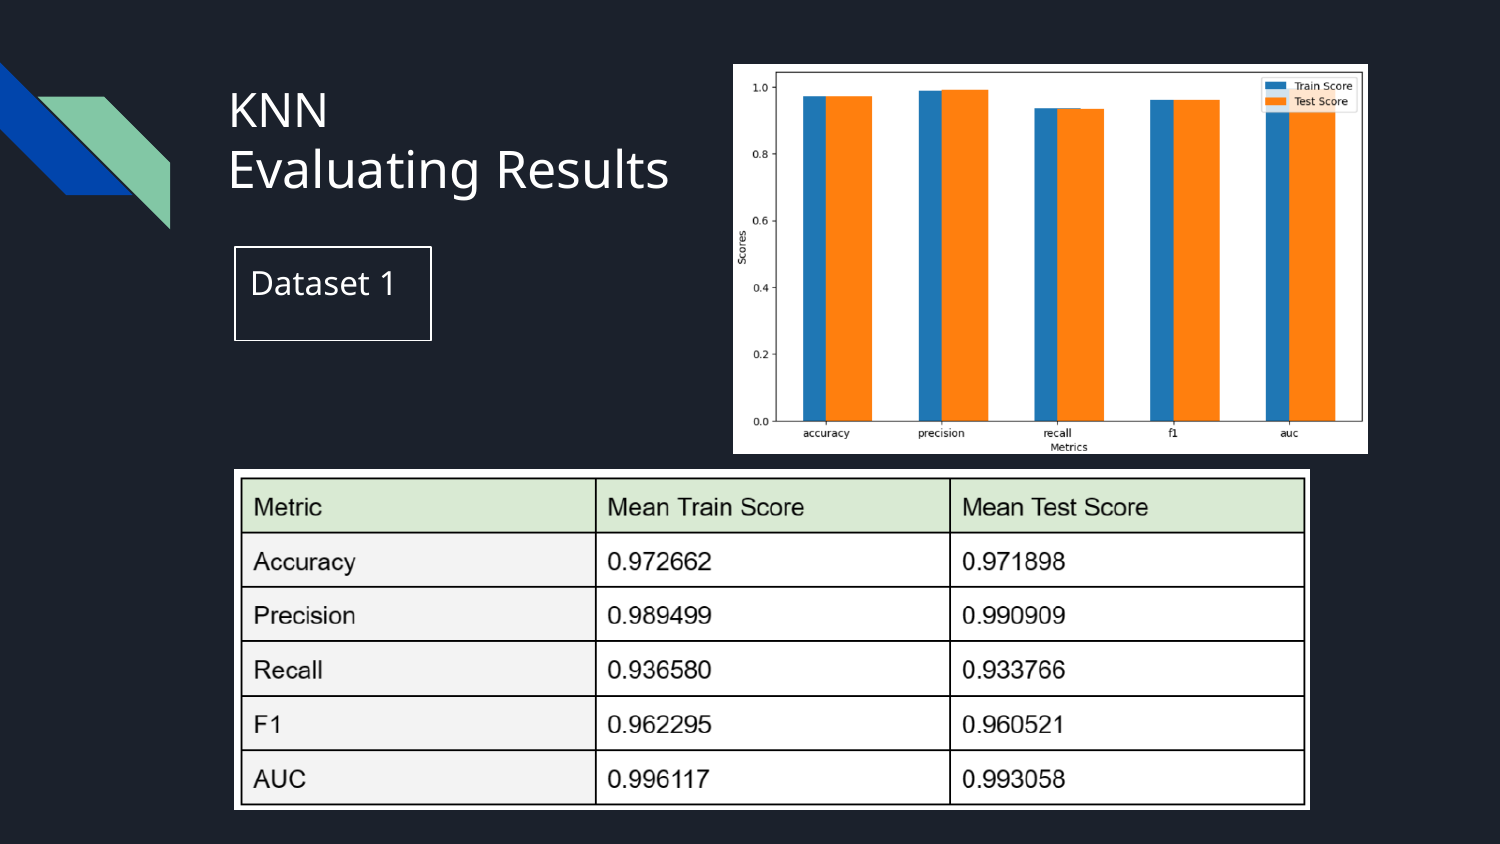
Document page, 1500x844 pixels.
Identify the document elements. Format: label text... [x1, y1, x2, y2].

picture [732, 64, 1368, 455]
text_box Dataset 1 [234, 246, 431, 341]
title KNN Evaluating Results [212, 64, 731, 215]
picture [234, 469, 1310, 811]
